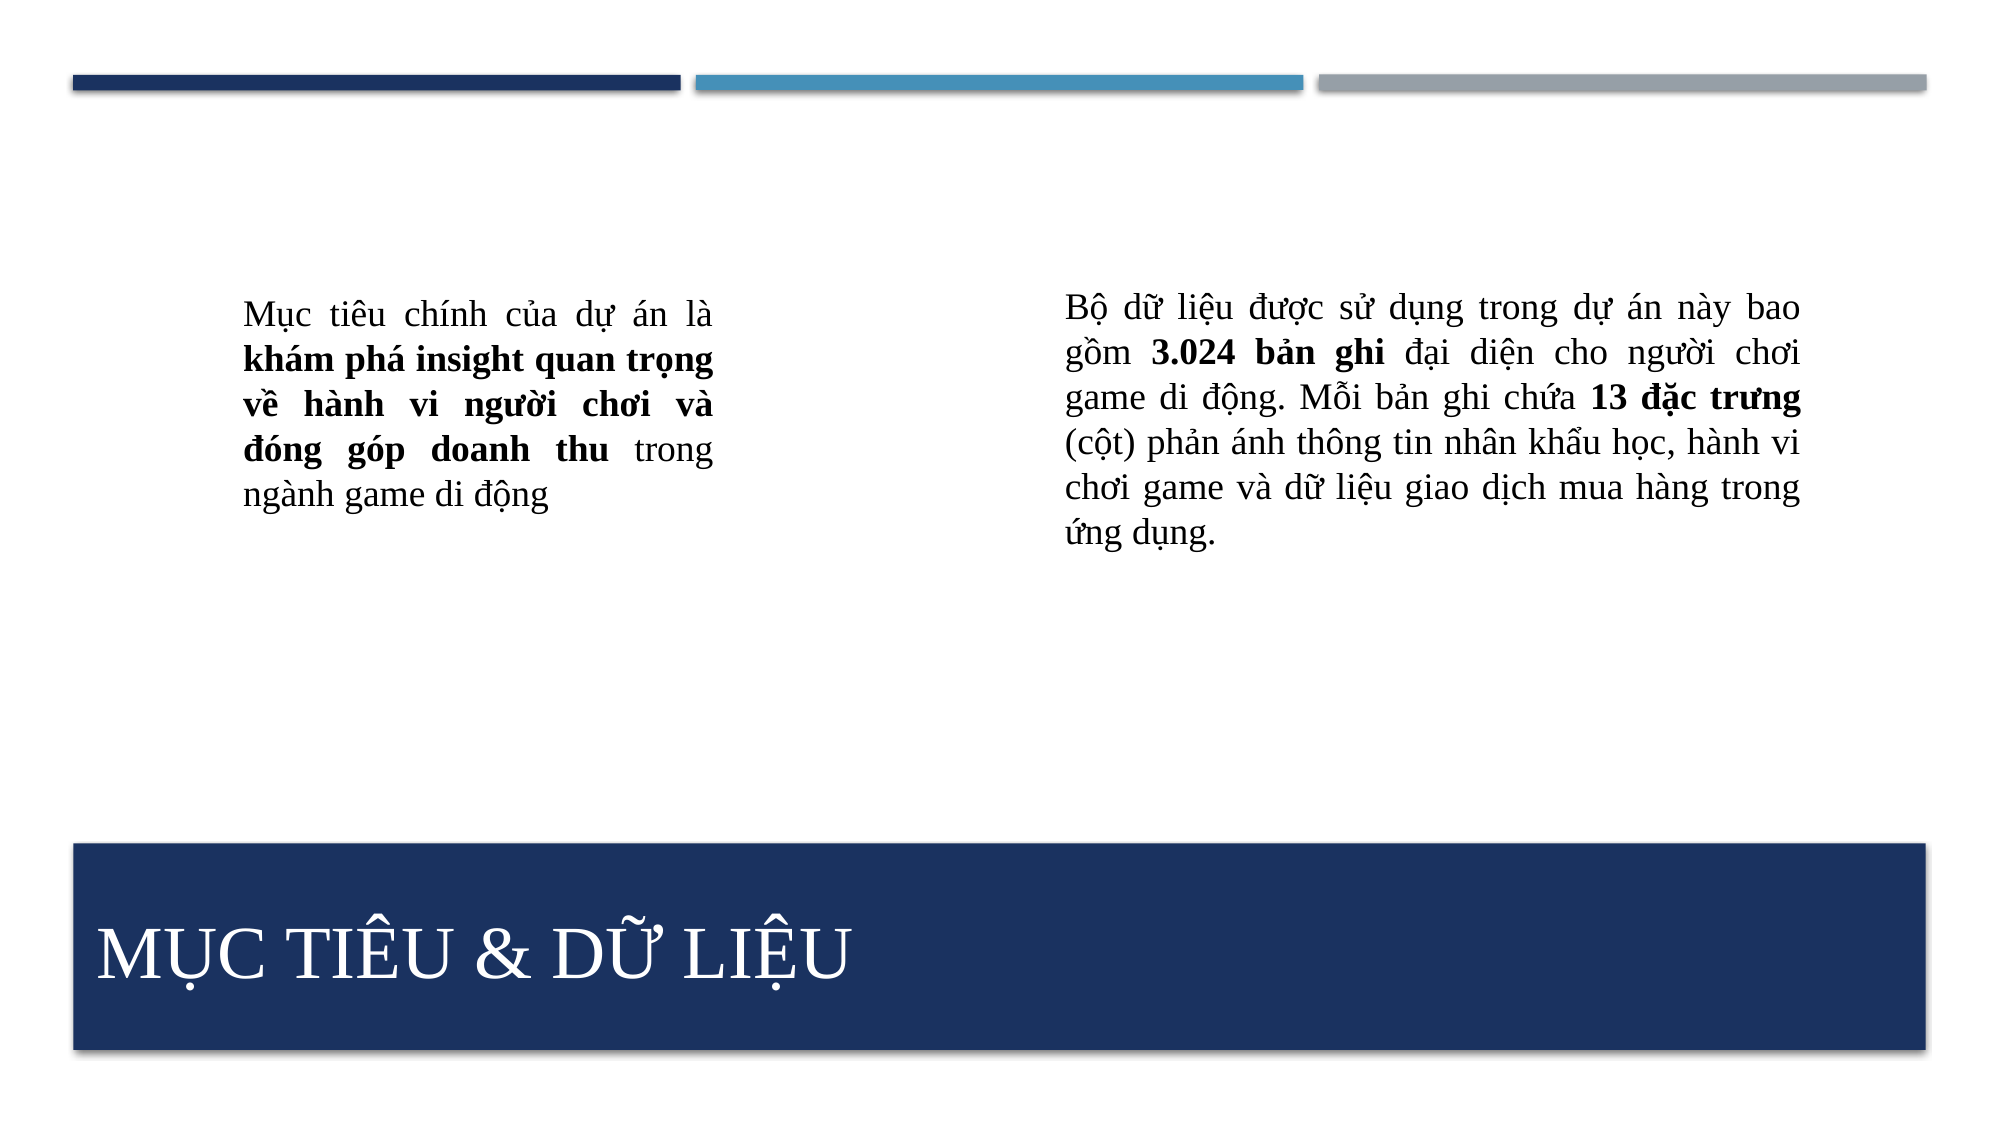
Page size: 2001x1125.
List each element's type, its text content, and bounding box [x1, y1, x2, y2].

text_box Bộ dữ liệu được sử dụng trong dự án này bao gồm 3.024 bản ghi đại diện cho người chơi game di động. Mỗi bản ghi chứa 13 đặc trưng (cột) phản ánh thông tin nhân khẩu học, hành vi chơi game và dữ liệu giao dịch mua hàng trong ứng dụng. [1050, 274, 1817, 560]
text_box Mục tiêu chính của dự án là khám phá insight quan trọng về hành vi người chơi và đóng góp doanh thu trong ngành game di động [228, 281, 729, 522]
title MỤC tiêu & dữ liệu [81, 843, 1892, 1002]
